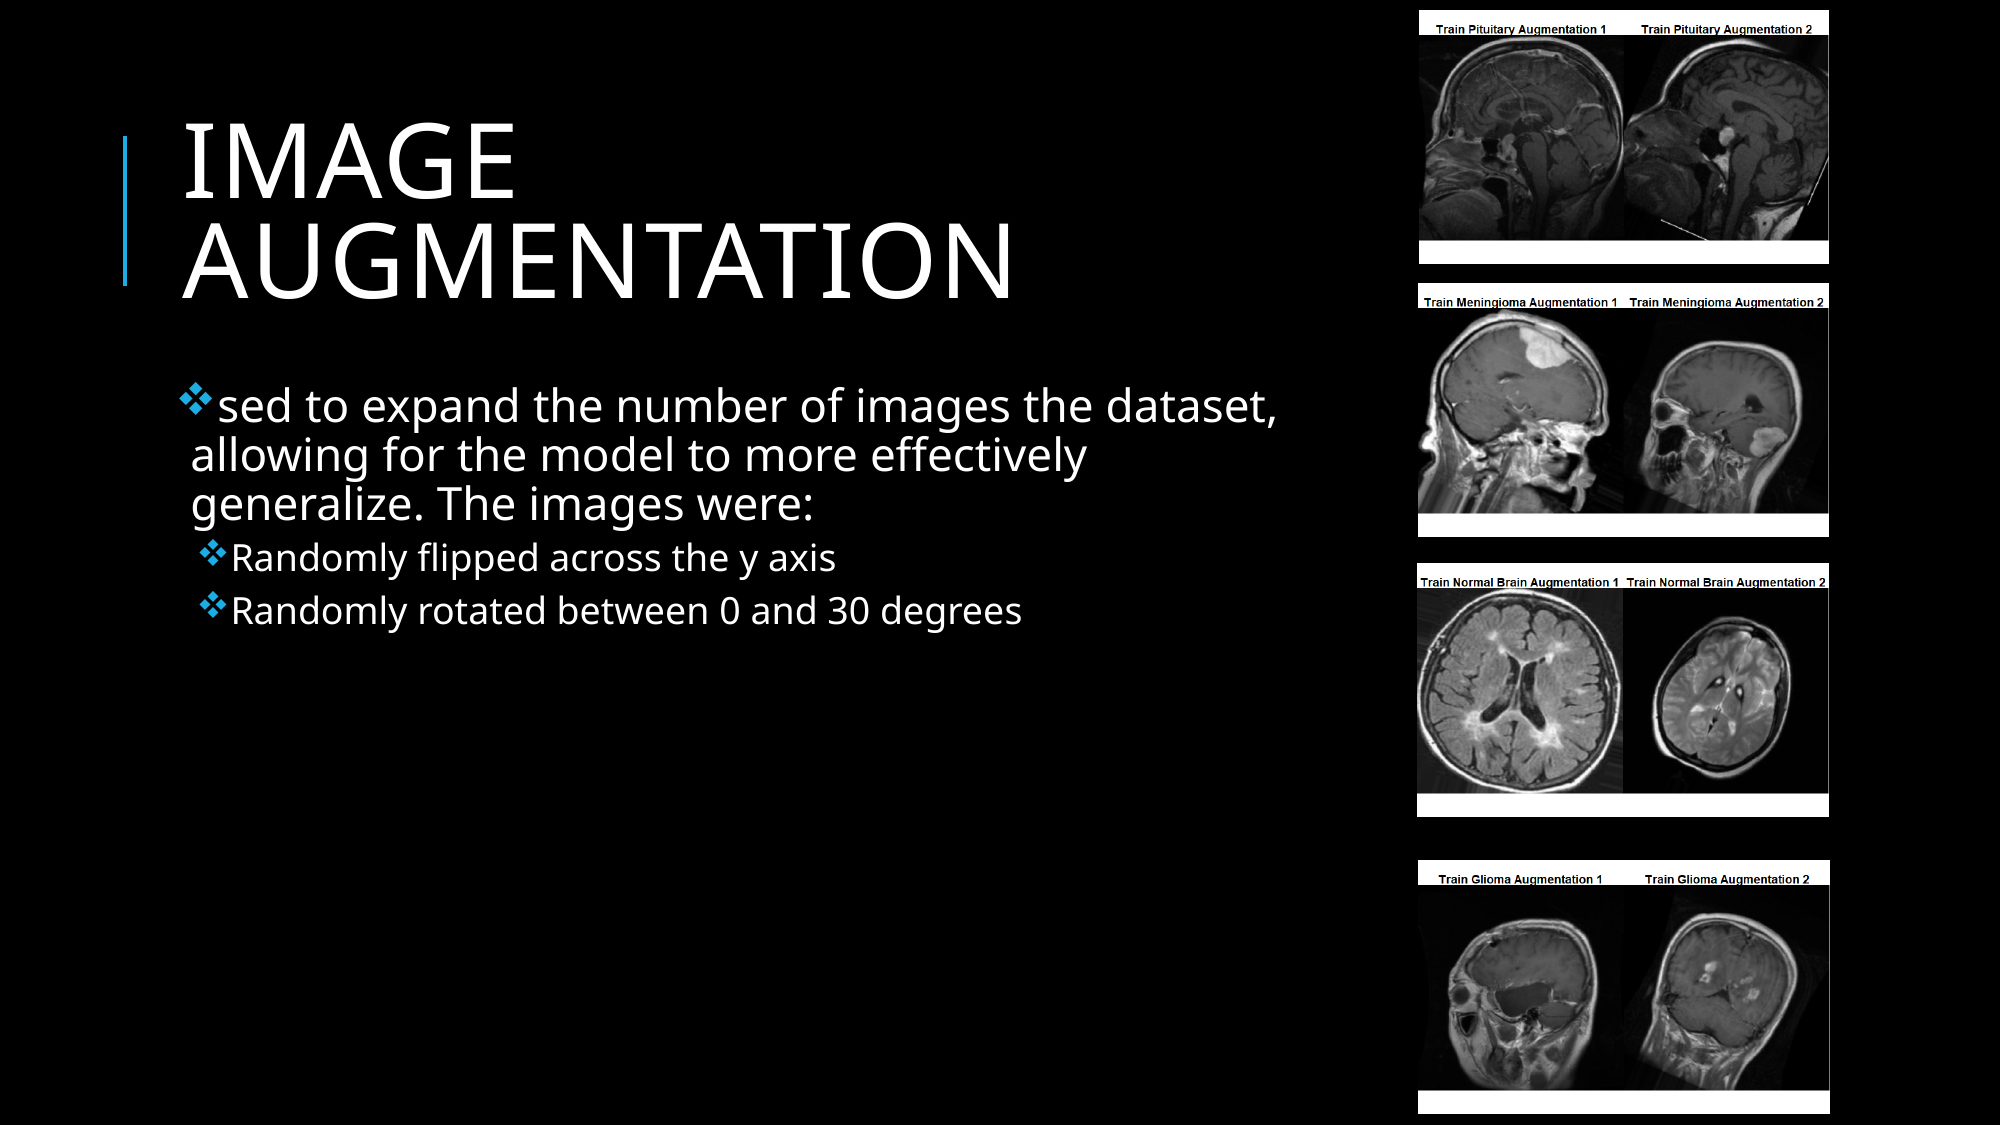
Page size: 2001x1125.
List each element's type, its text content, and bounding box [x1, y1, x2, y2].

picture [1418, 860, 1830, 1115]
picture [1418, 283, 1829, 537]
picture [1418, 10, 1829, 265]
picture [1417, 562, 1829, 817]
list sed to expand the number of images the dataset, allowing for the model to more effectively generalize. The images were: Randomly flipped across the y axis Randomly rotated between 0 and 30 degrees [168, 375, 1334, 1035]
title Image Augmentation [168, 96, 1334, 342]
